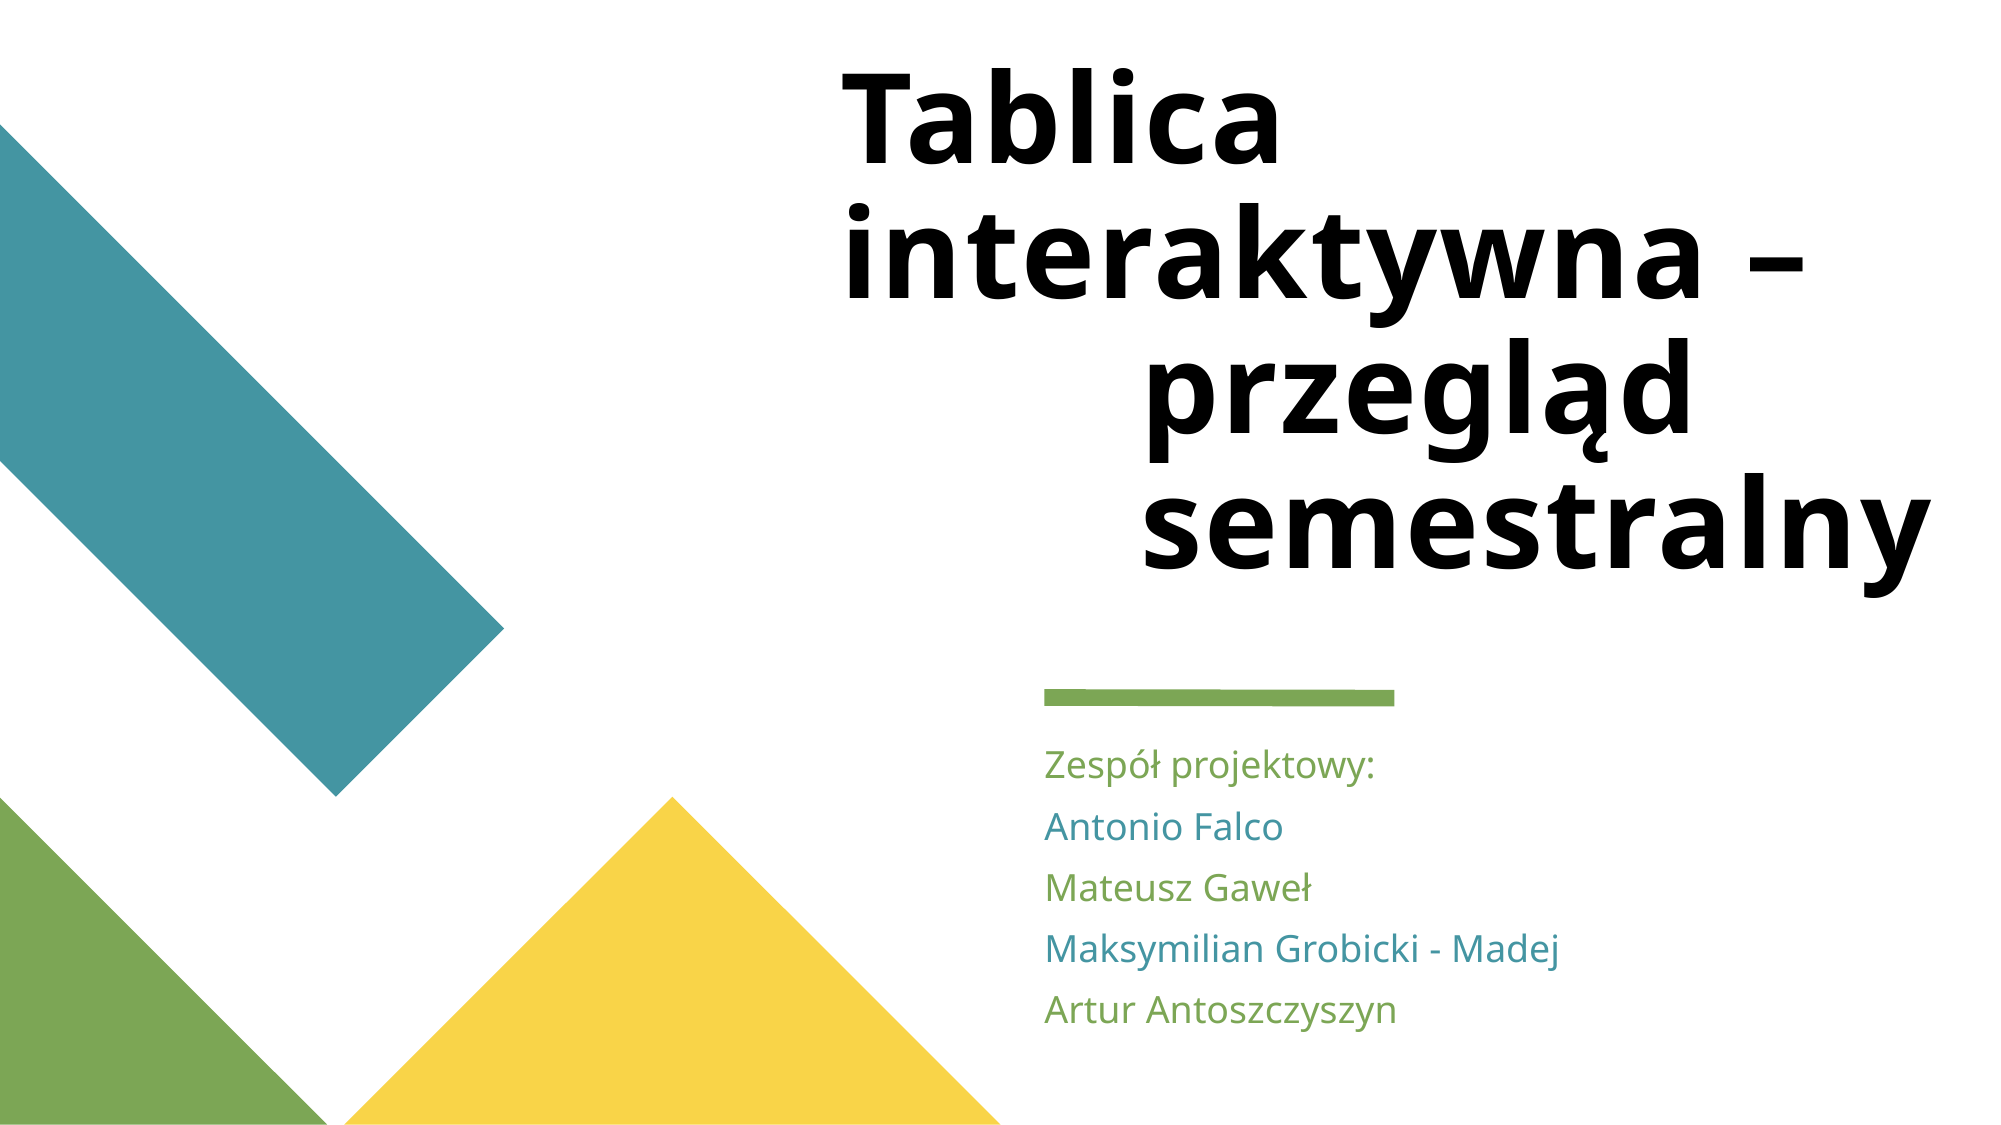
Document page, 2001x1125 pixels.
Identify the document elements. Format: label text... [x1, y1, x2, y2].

title Tablica interaktywna – przegląd semestralny [840, 36, 1946, 596]
list Zespół projektowy: Antonio Falco Mateusz Gaweł Maksymilian Grobicki - Madej Artur Antoszczyszyn [1044, 746, 1946, 1089]
